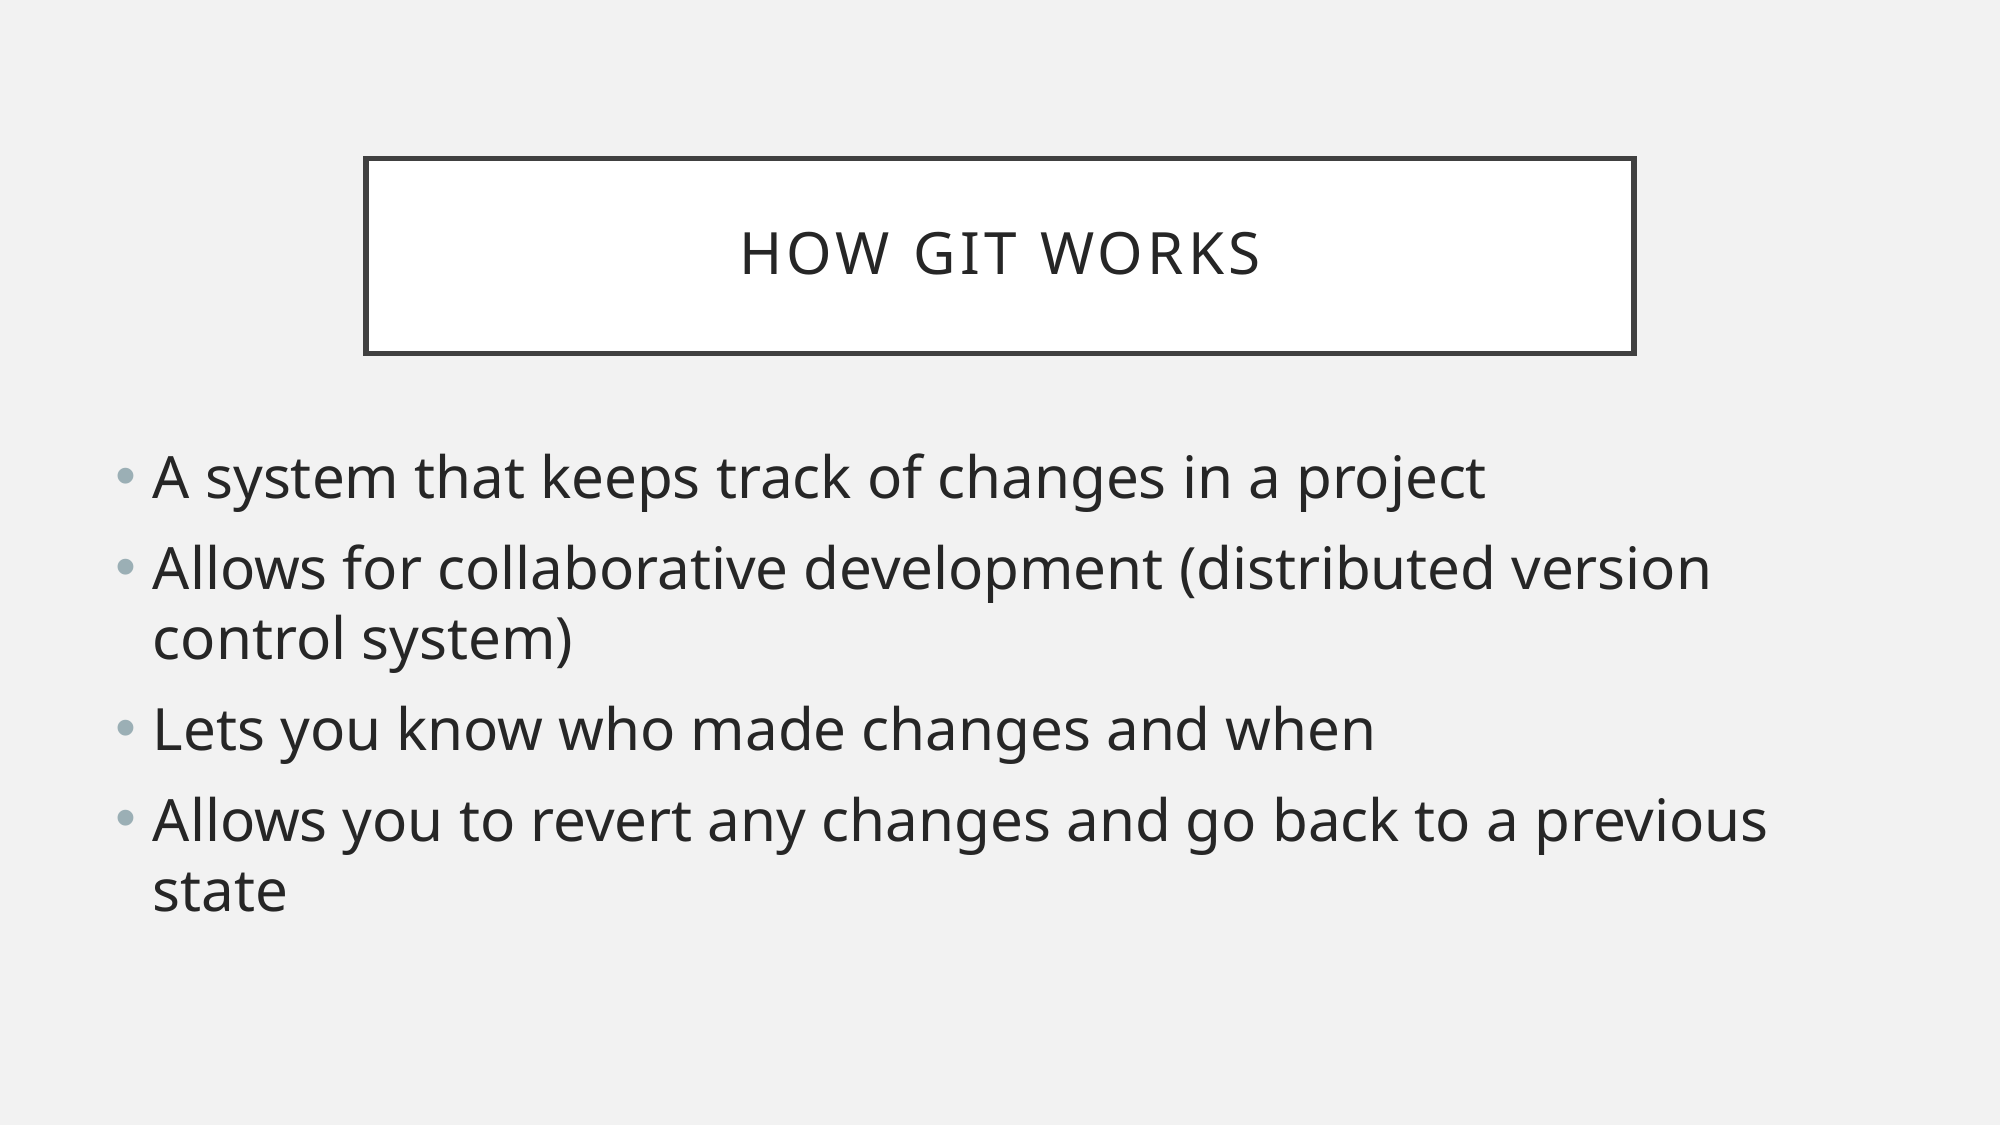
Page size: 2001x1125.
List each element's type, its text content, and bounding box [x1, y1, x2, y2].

title How git works [363, 156, 1637, 356]
list A system that keeps track of changes in a project Allows for collaborative development (distributed version control system) Lets you know who made changes and when Allows you to revert any changes and go back to a previous state [100, 432, 1927, 942]
